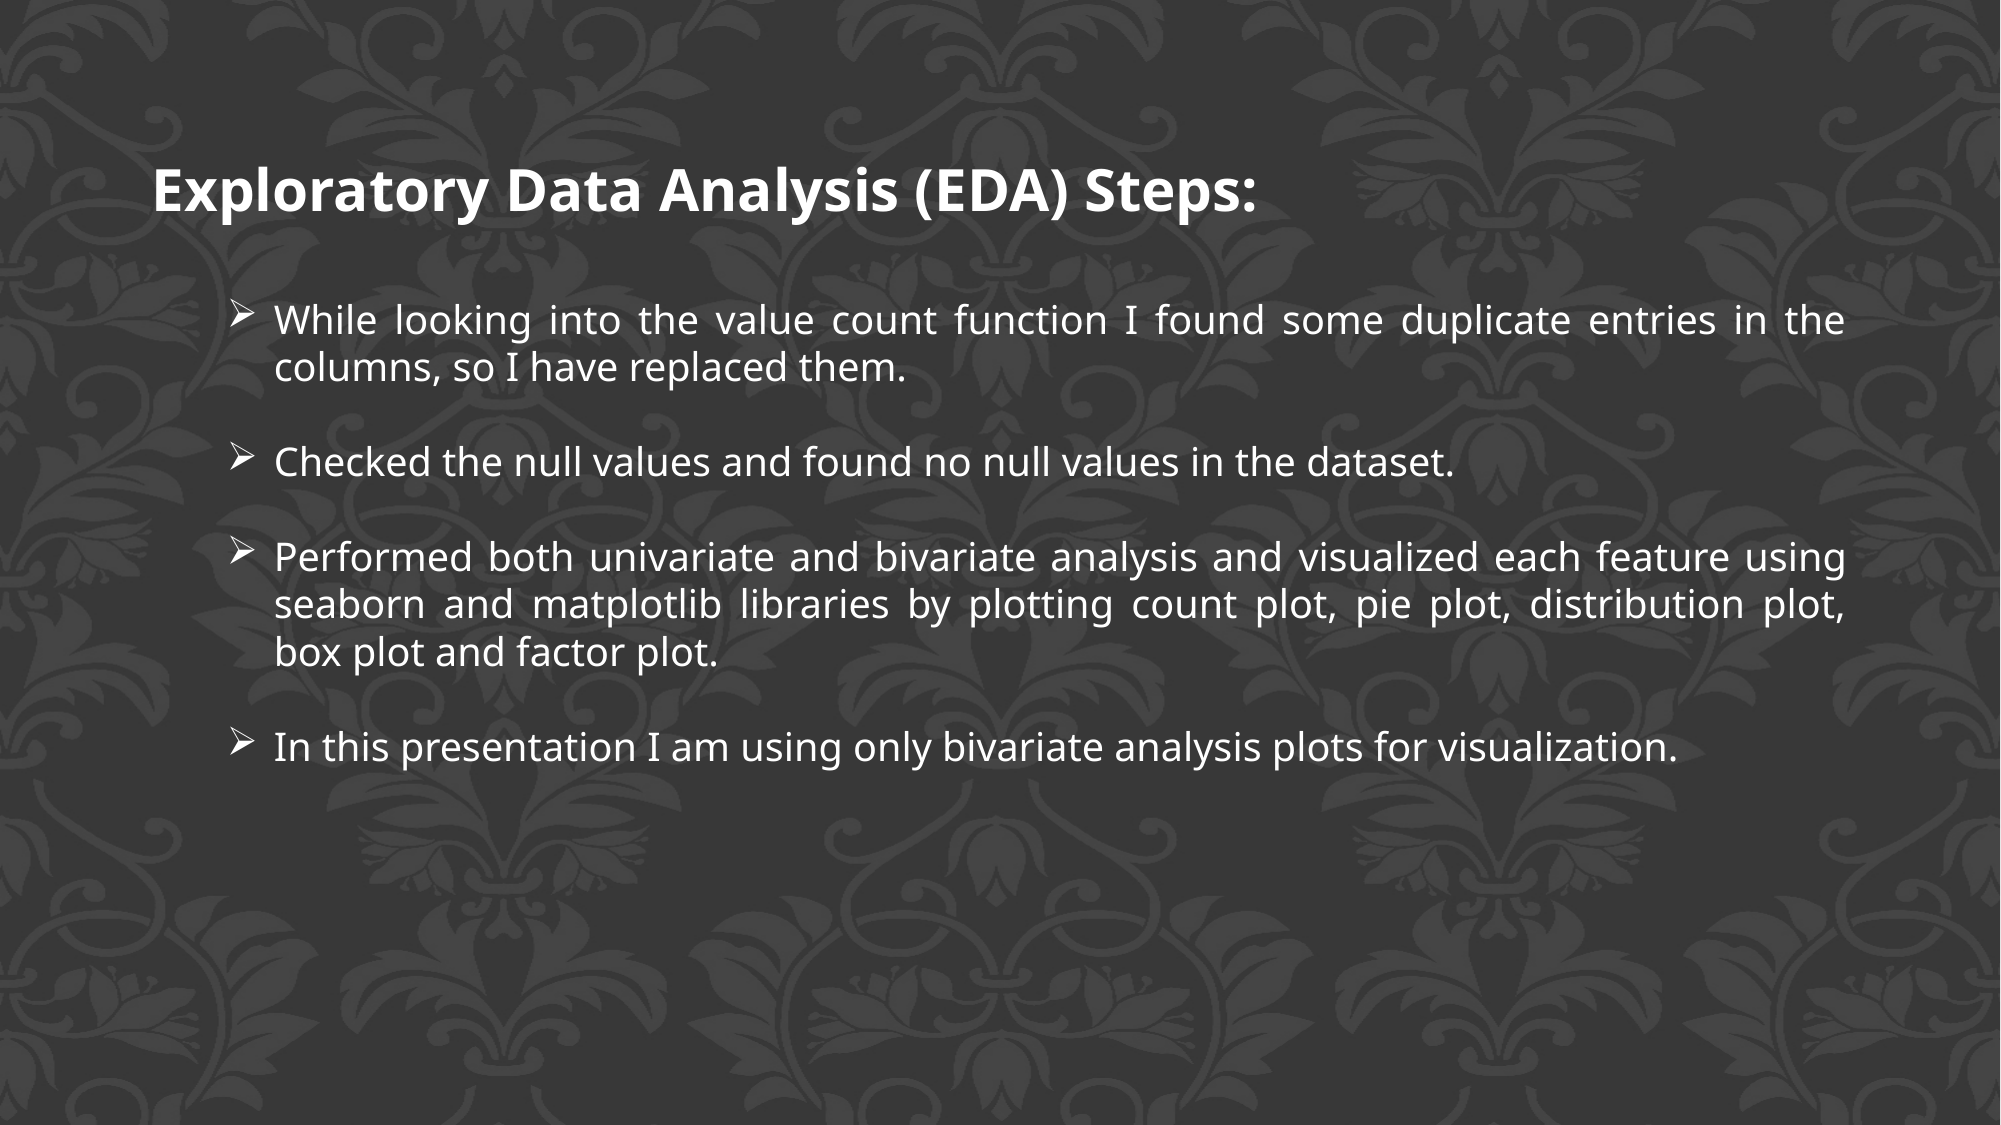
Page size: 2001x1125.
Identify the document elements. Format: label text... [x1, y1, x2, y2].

text_box While looking into the value count function I found some duplicate entries in the columns, so I have replaced them. Checked the null values and found no null values in the dataset. Performed both univariate and bivariate analysis and visualized each feature using seaborn and matplotlib libraries by plotting count plot, pie plot, distribution plot, box plot and factor plot. In this presentation I am using only bivariate analysis plots for visualization. [212, 287, 1863, 822]
text_box Exploratory Data Analysis (EDA) Steps: [137, 145, 1416, 230]
